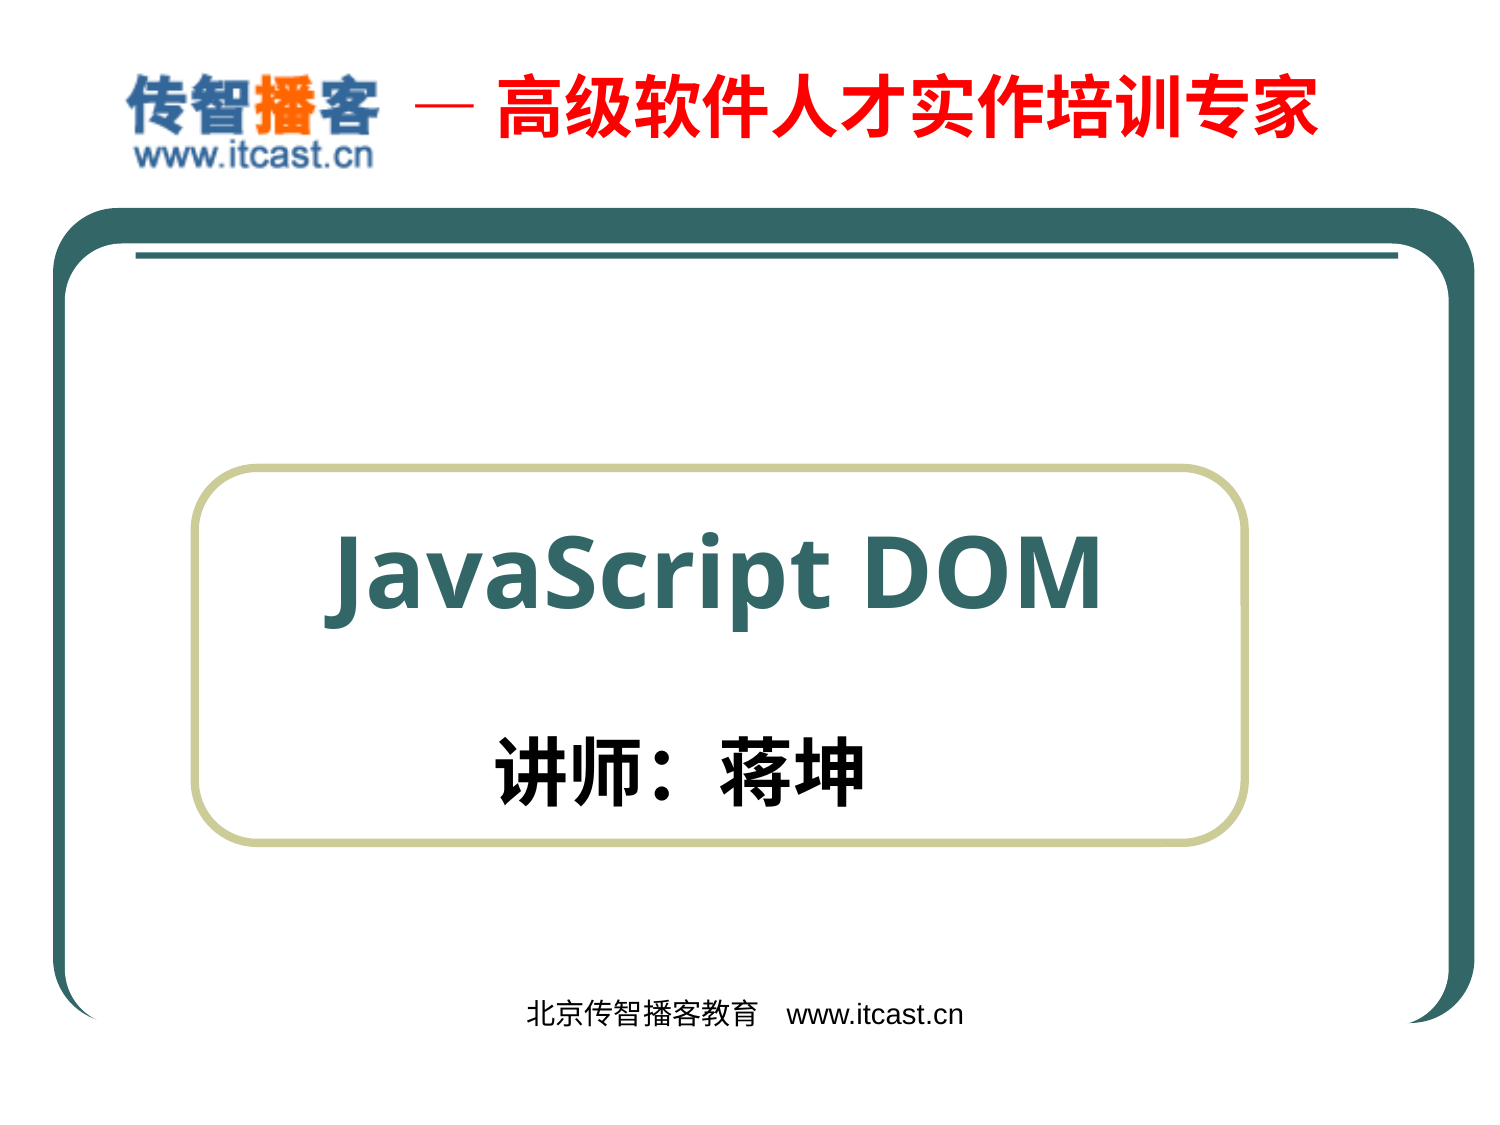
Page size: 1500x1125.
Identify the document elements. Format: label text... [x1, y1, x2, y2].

text_box 北京传智播客教育 www.itcast.cn [490, 987, 1001, 1063]
title JavaScript DOM [58, 491, 1382, 647]
picture [123, 66, 384, 171]
text_box 讲师：蒋坤 [478, 727, 1117, 824]
